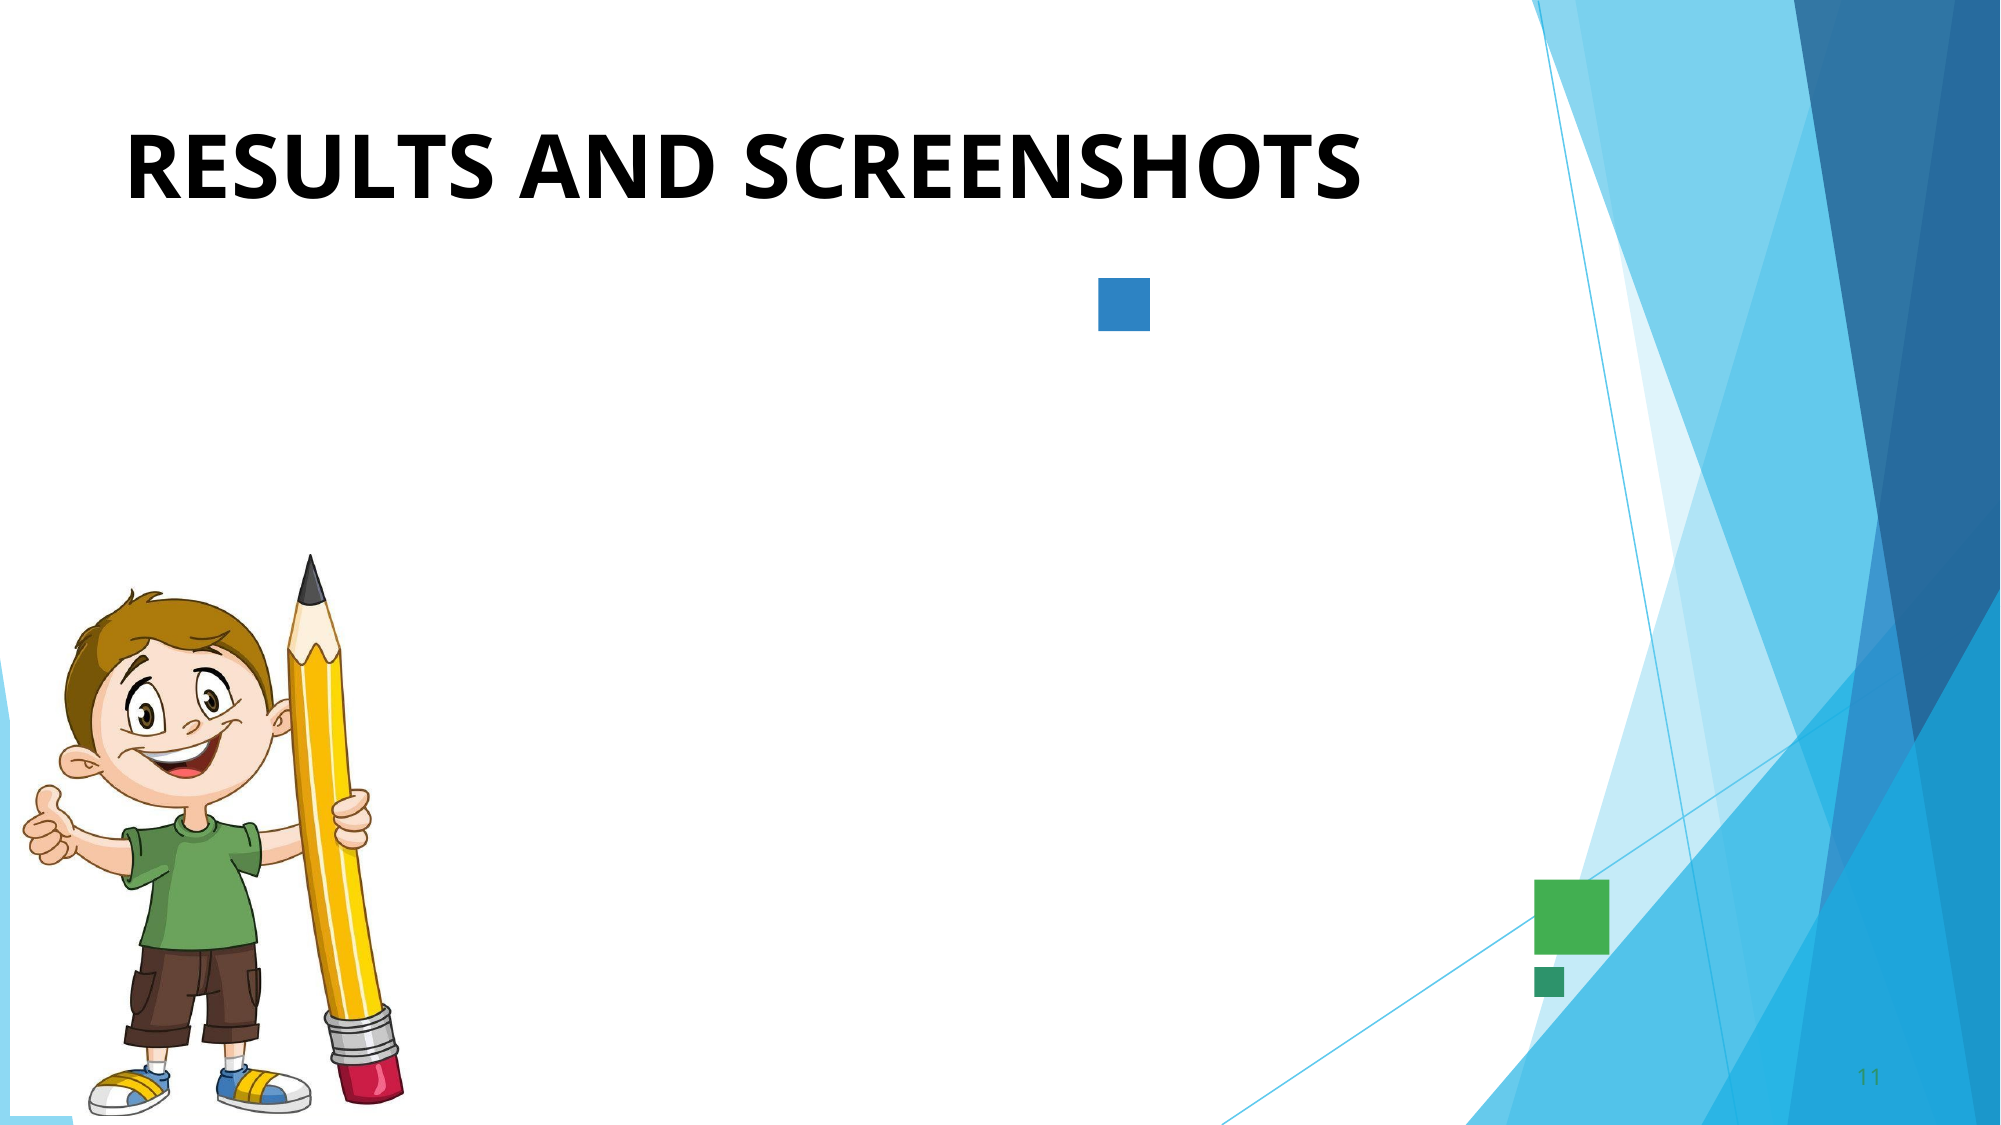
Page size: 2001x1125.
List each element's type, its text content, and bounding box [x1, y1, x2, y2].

title RESULTS AND SCREENSHOTS [120, 106, 1513, 299]
text_box 11 [1849, 1061, 1888, 1095]
picture [10, 554, 416, 1116]
text_box [1534, 967, 1565, 997]
text_box [1098, 299, 1150, 332]
text_box [449, 386, 1850, 542]
text_box [1534, 879, 1610, 955]
